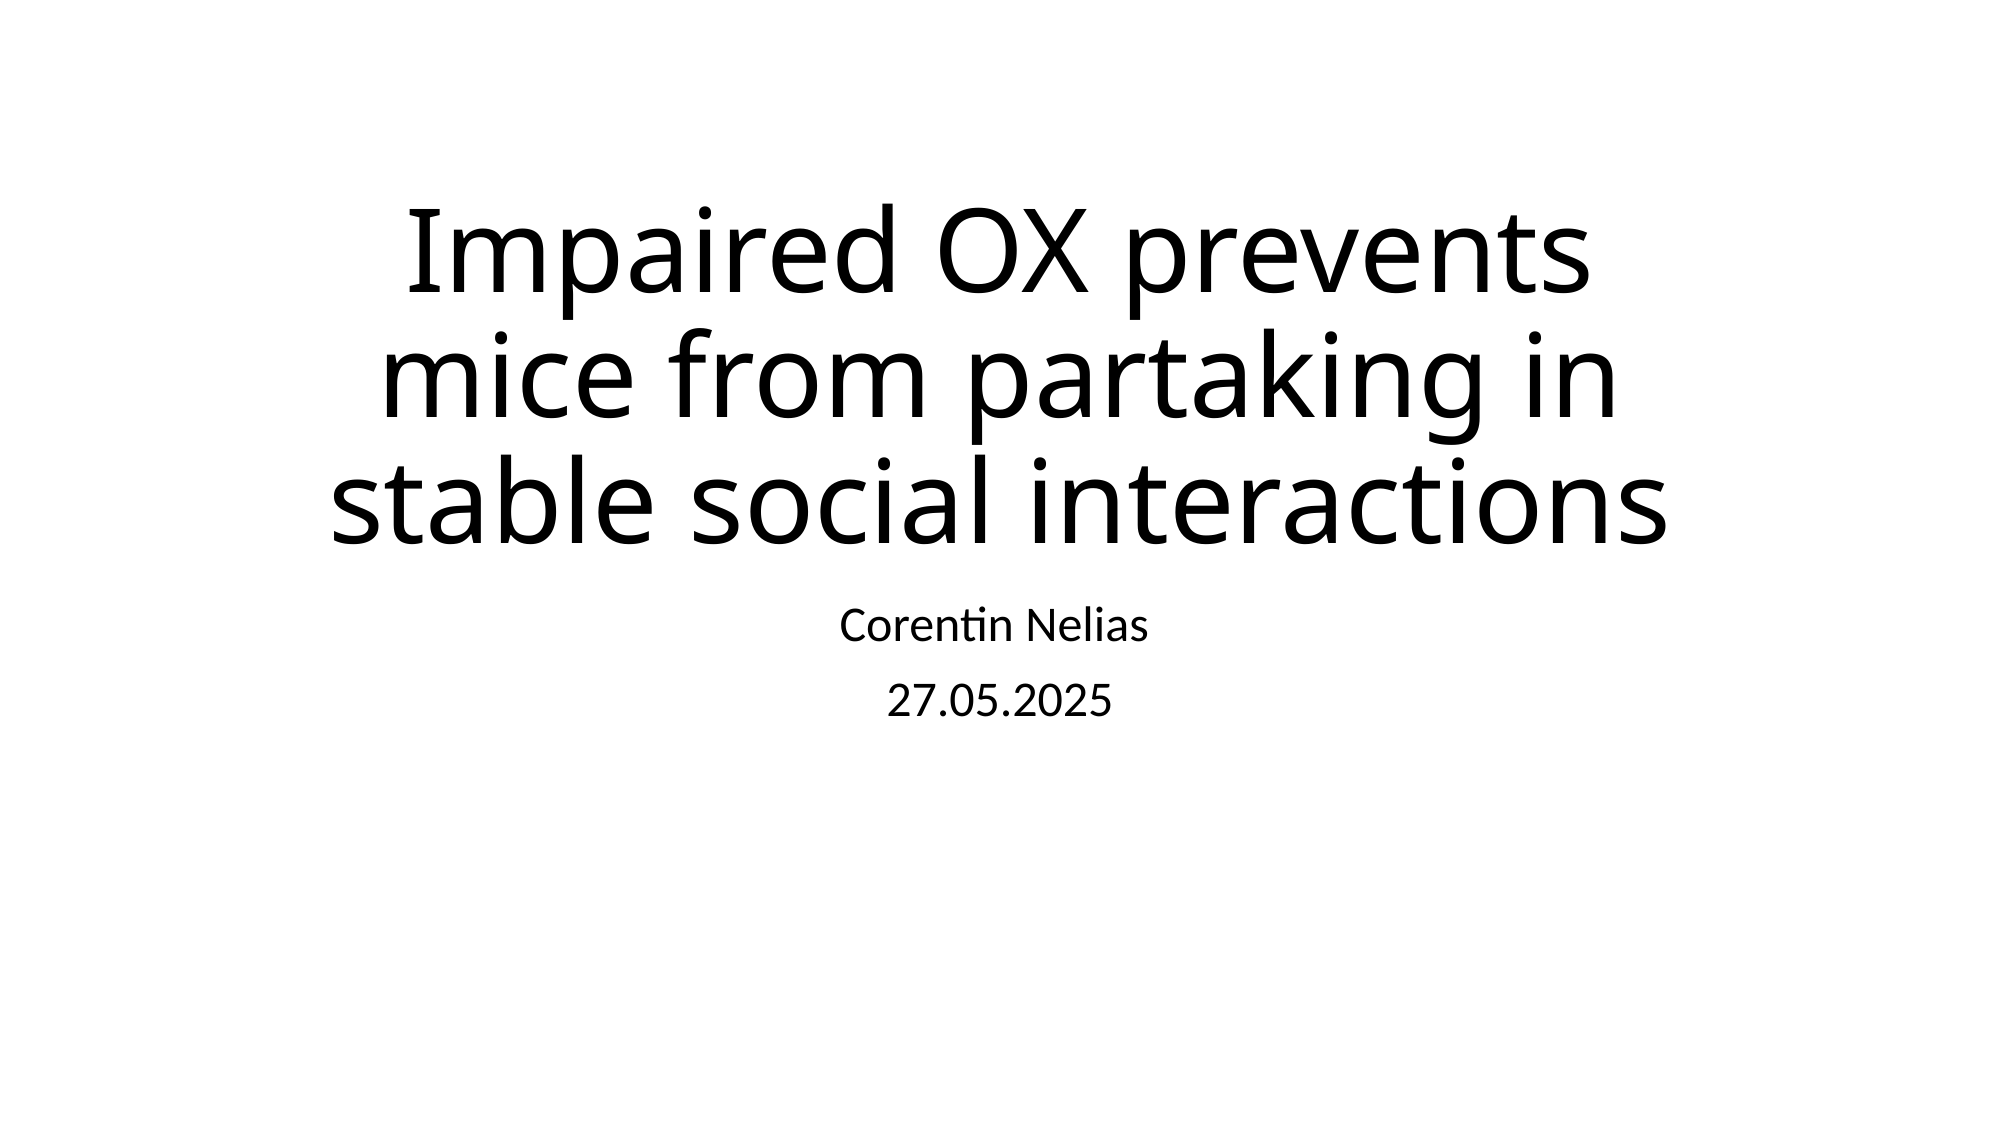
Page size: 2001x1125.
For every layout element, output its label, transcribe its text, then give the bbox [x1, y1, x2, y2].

title Impaired OX prevents mice from partaking in stable social interactions [249, 184, 1750, 576]
subtitle Corentin Nelias 27.05.2025 [249, 590, 1750, 863]
